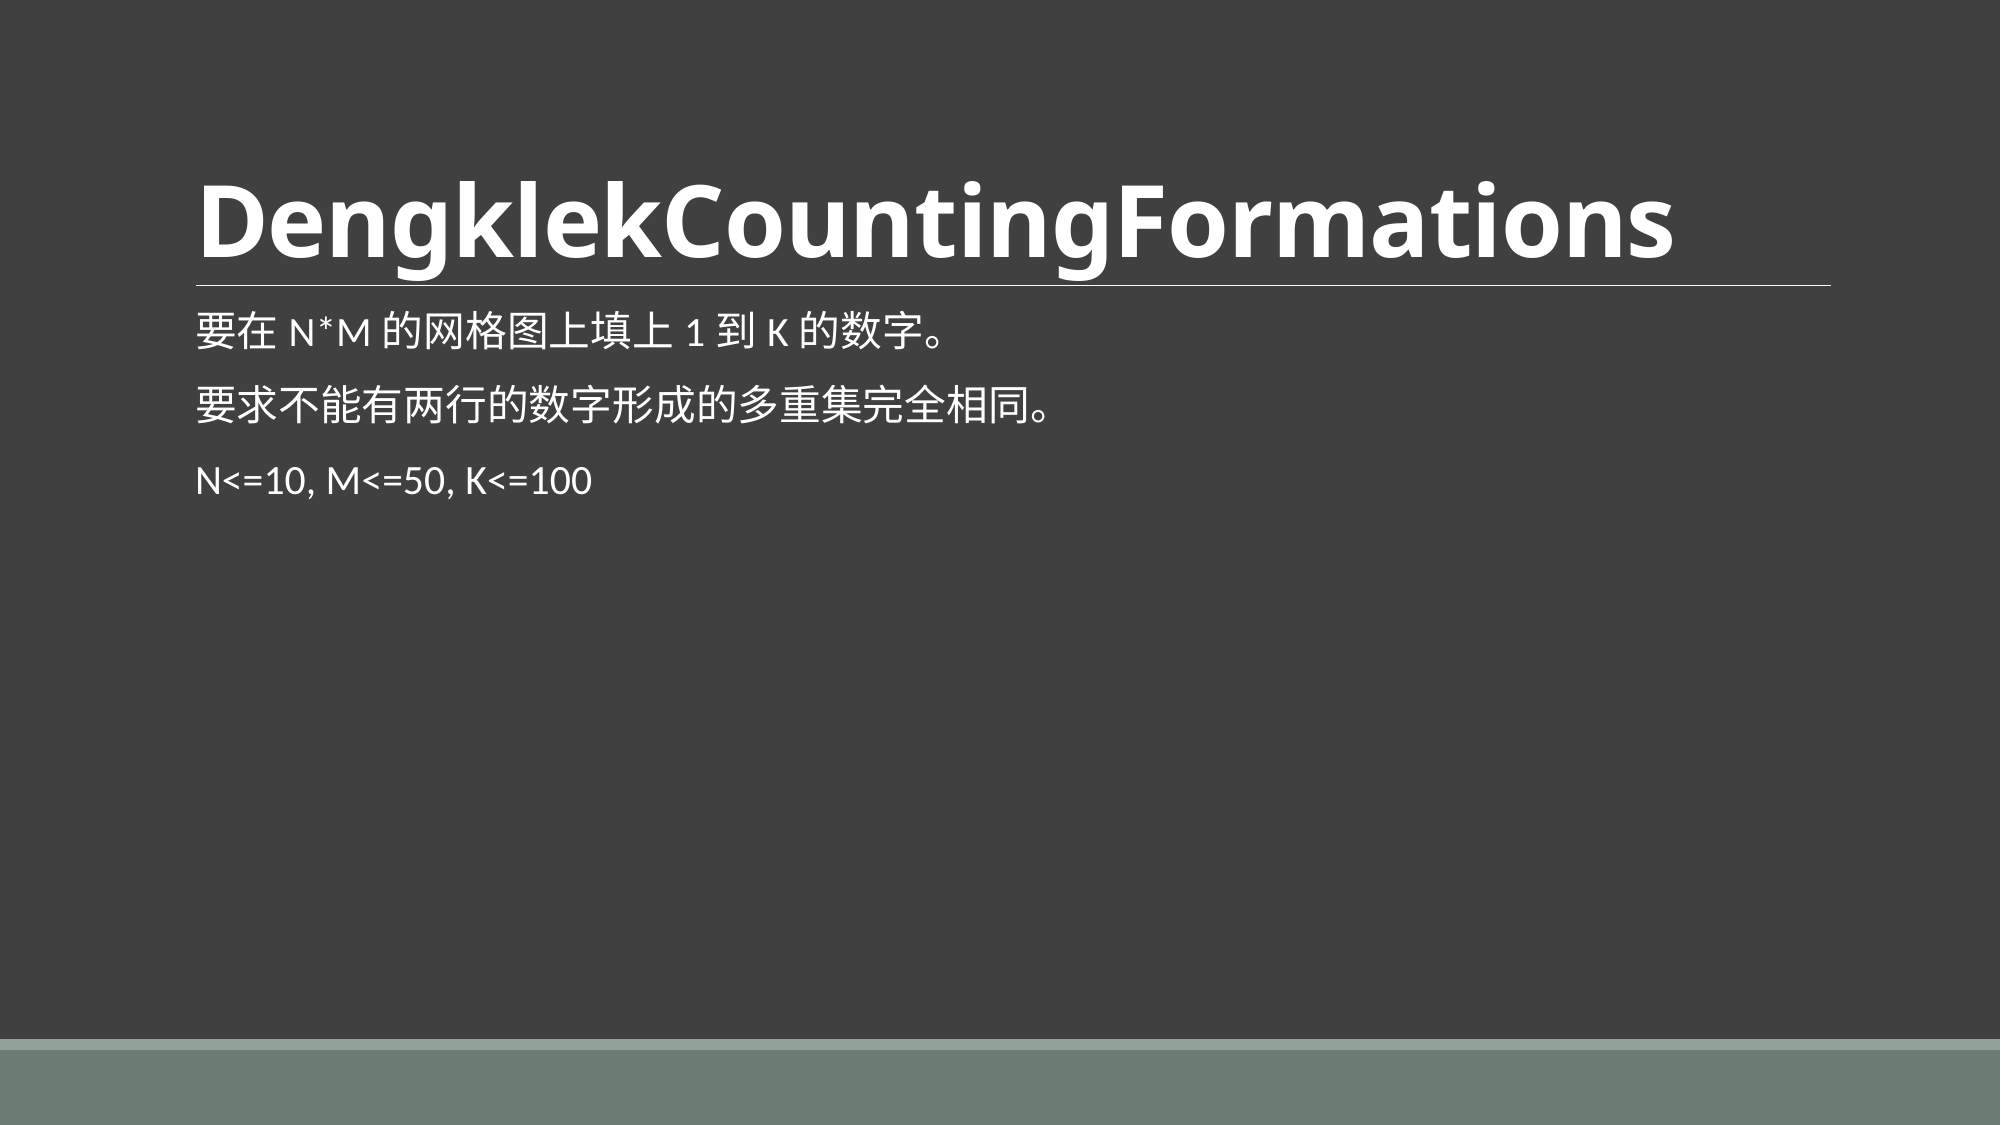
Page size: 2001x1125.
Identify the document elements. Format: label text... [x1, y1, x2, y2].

title DengklekCountingFormations [180, 47, 1830, 285]
list 要在N*M的网格图上填上1到K的数字。 要求不能有两行的数字形成的多重集完全相同。 N<=10, M<=50, K<=100 [180, 302, 1830, 963]
